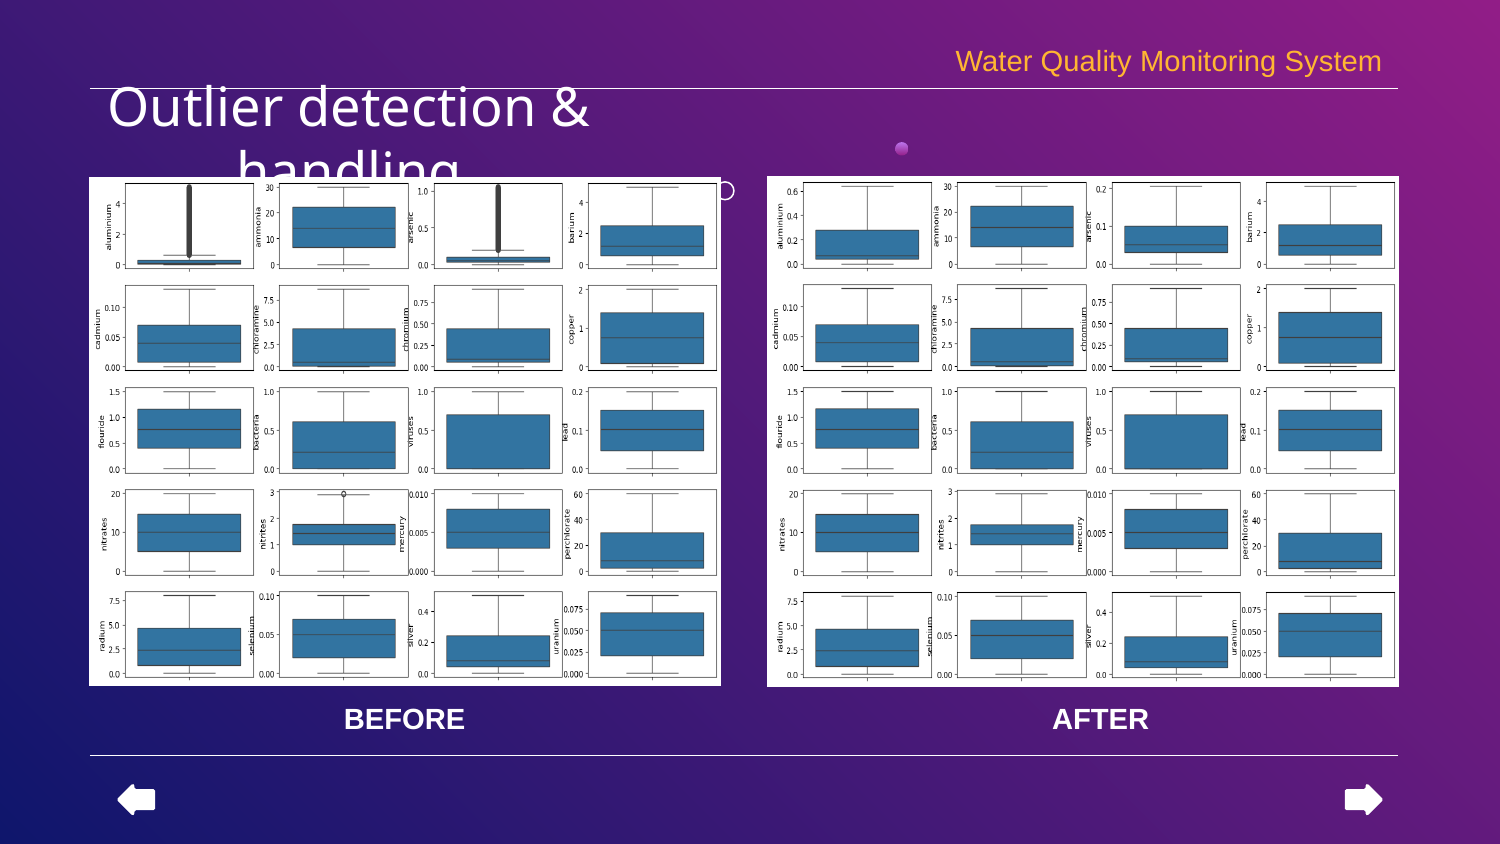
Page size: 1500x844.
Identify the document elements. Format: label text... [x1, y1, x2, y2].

text_box AFTER [1037, 696, 1171, 744]
text_box BEFORE [329, 694, 485, 744]
text_box Water Quality Monitoring System [924, 34, 1383, 85]
picture [767, 176, 1399, 688]
text_box [117, 784, 156, 816]
text_box Outlier detection & handling [52, 106, 647, 169]
text_box [1344, 784, 1383, 816]
picture [89, 177, 721, 687]
text_box [895, 142, 909, 156]
